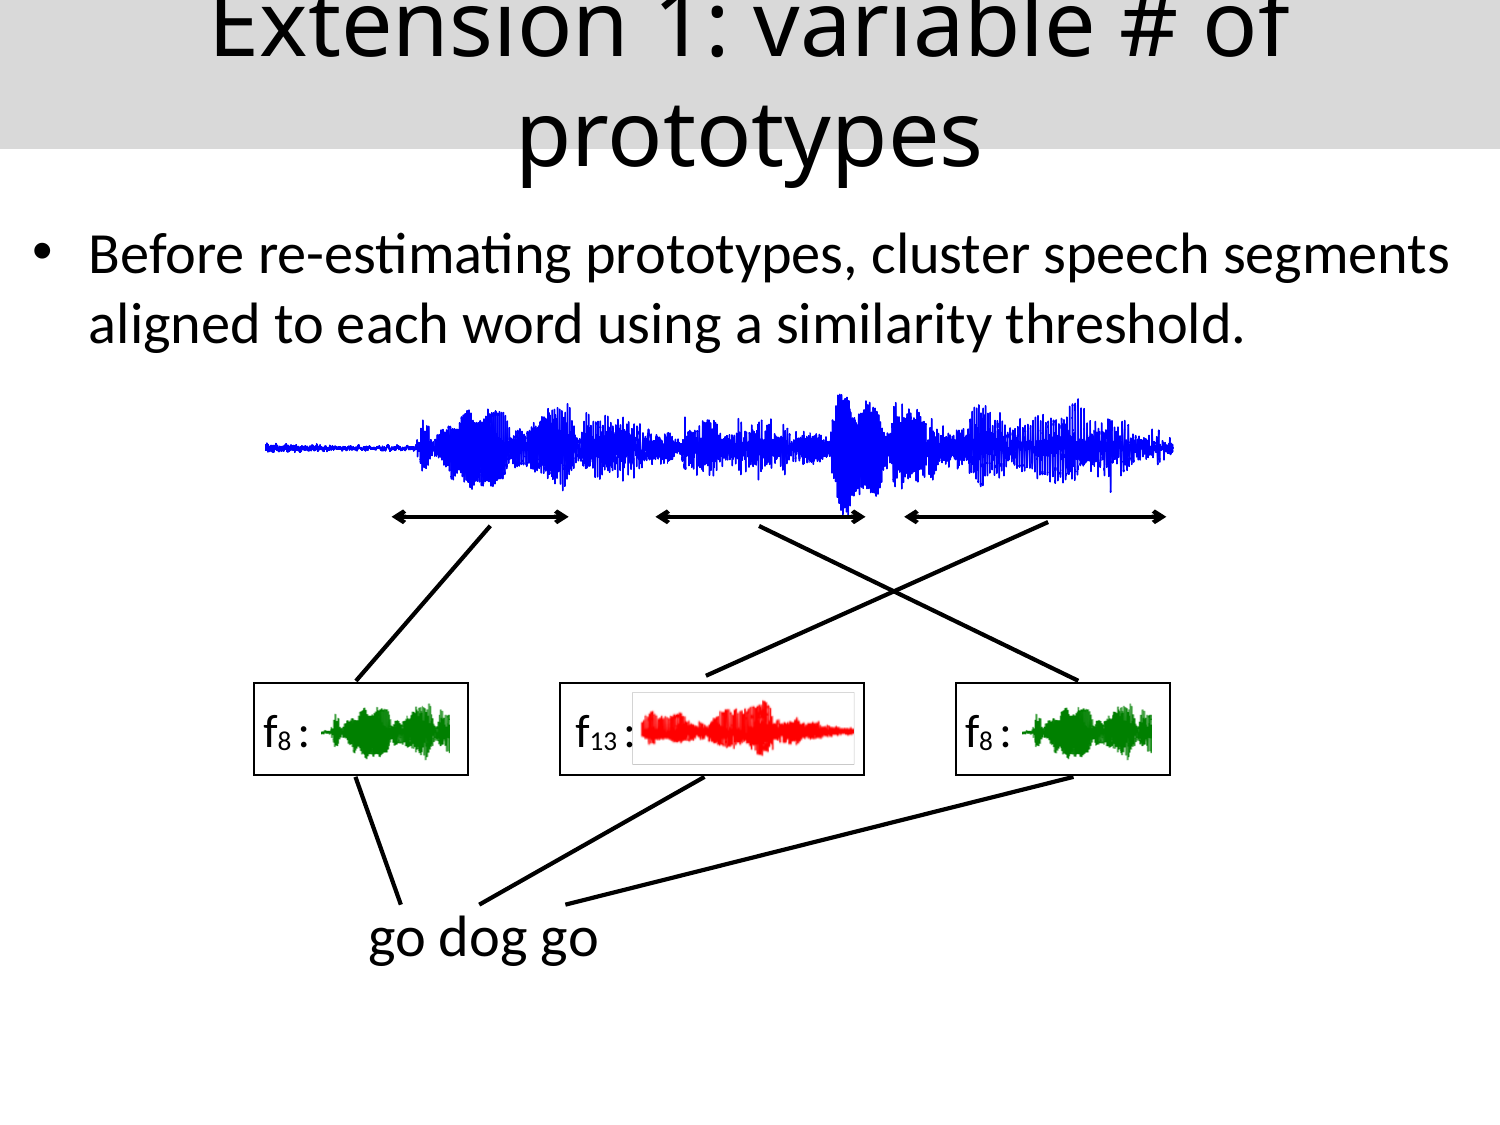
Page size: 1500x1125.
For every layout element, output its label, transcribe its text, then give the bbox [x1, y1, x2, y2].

list Before re-estimating prototypes, cluster speech segments aligned to each word using a similarity threshold. [17, 208, 1471, 1005]
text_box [241, 385, 1235, 970]
title Extension 1: variable # of prototypes [0, 0, 1500, 149]
